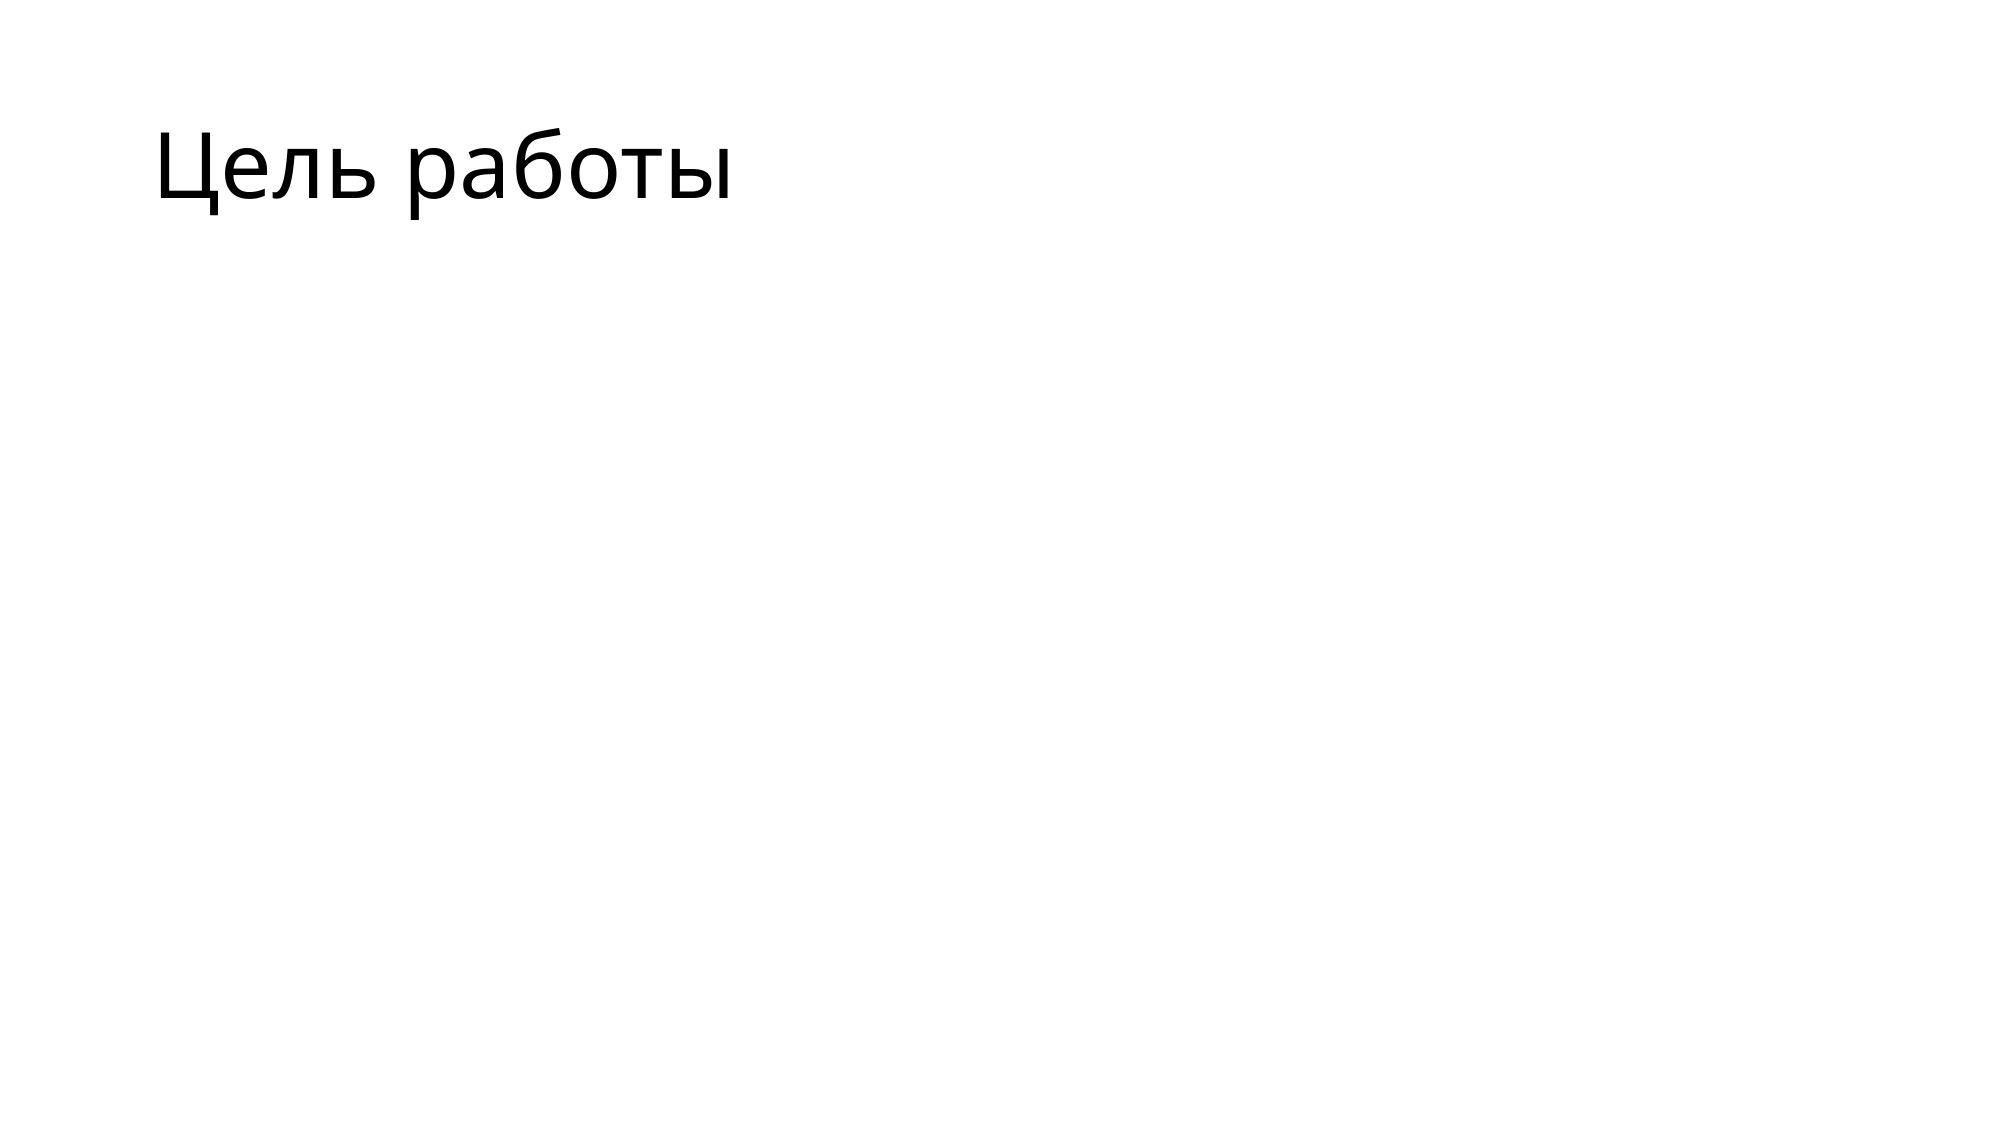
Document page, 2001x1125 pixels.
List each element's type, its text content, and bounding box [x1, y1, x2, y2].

title Цель работы [137, 59, 1863, 278]
